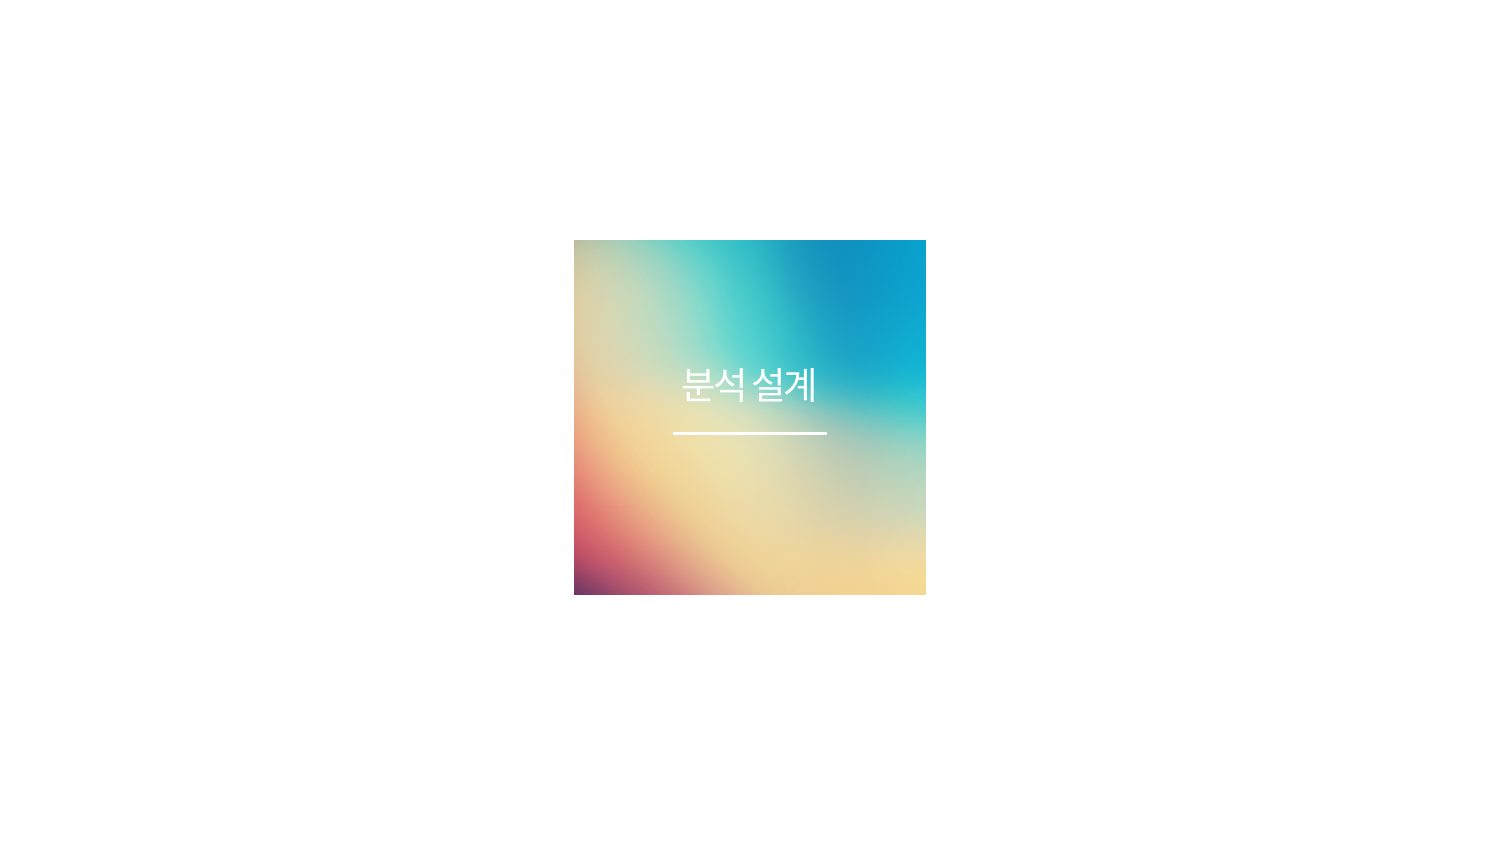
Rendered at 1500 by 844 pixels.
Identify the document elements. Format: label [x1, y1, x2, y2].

picture [574, 240, 926, 596]
